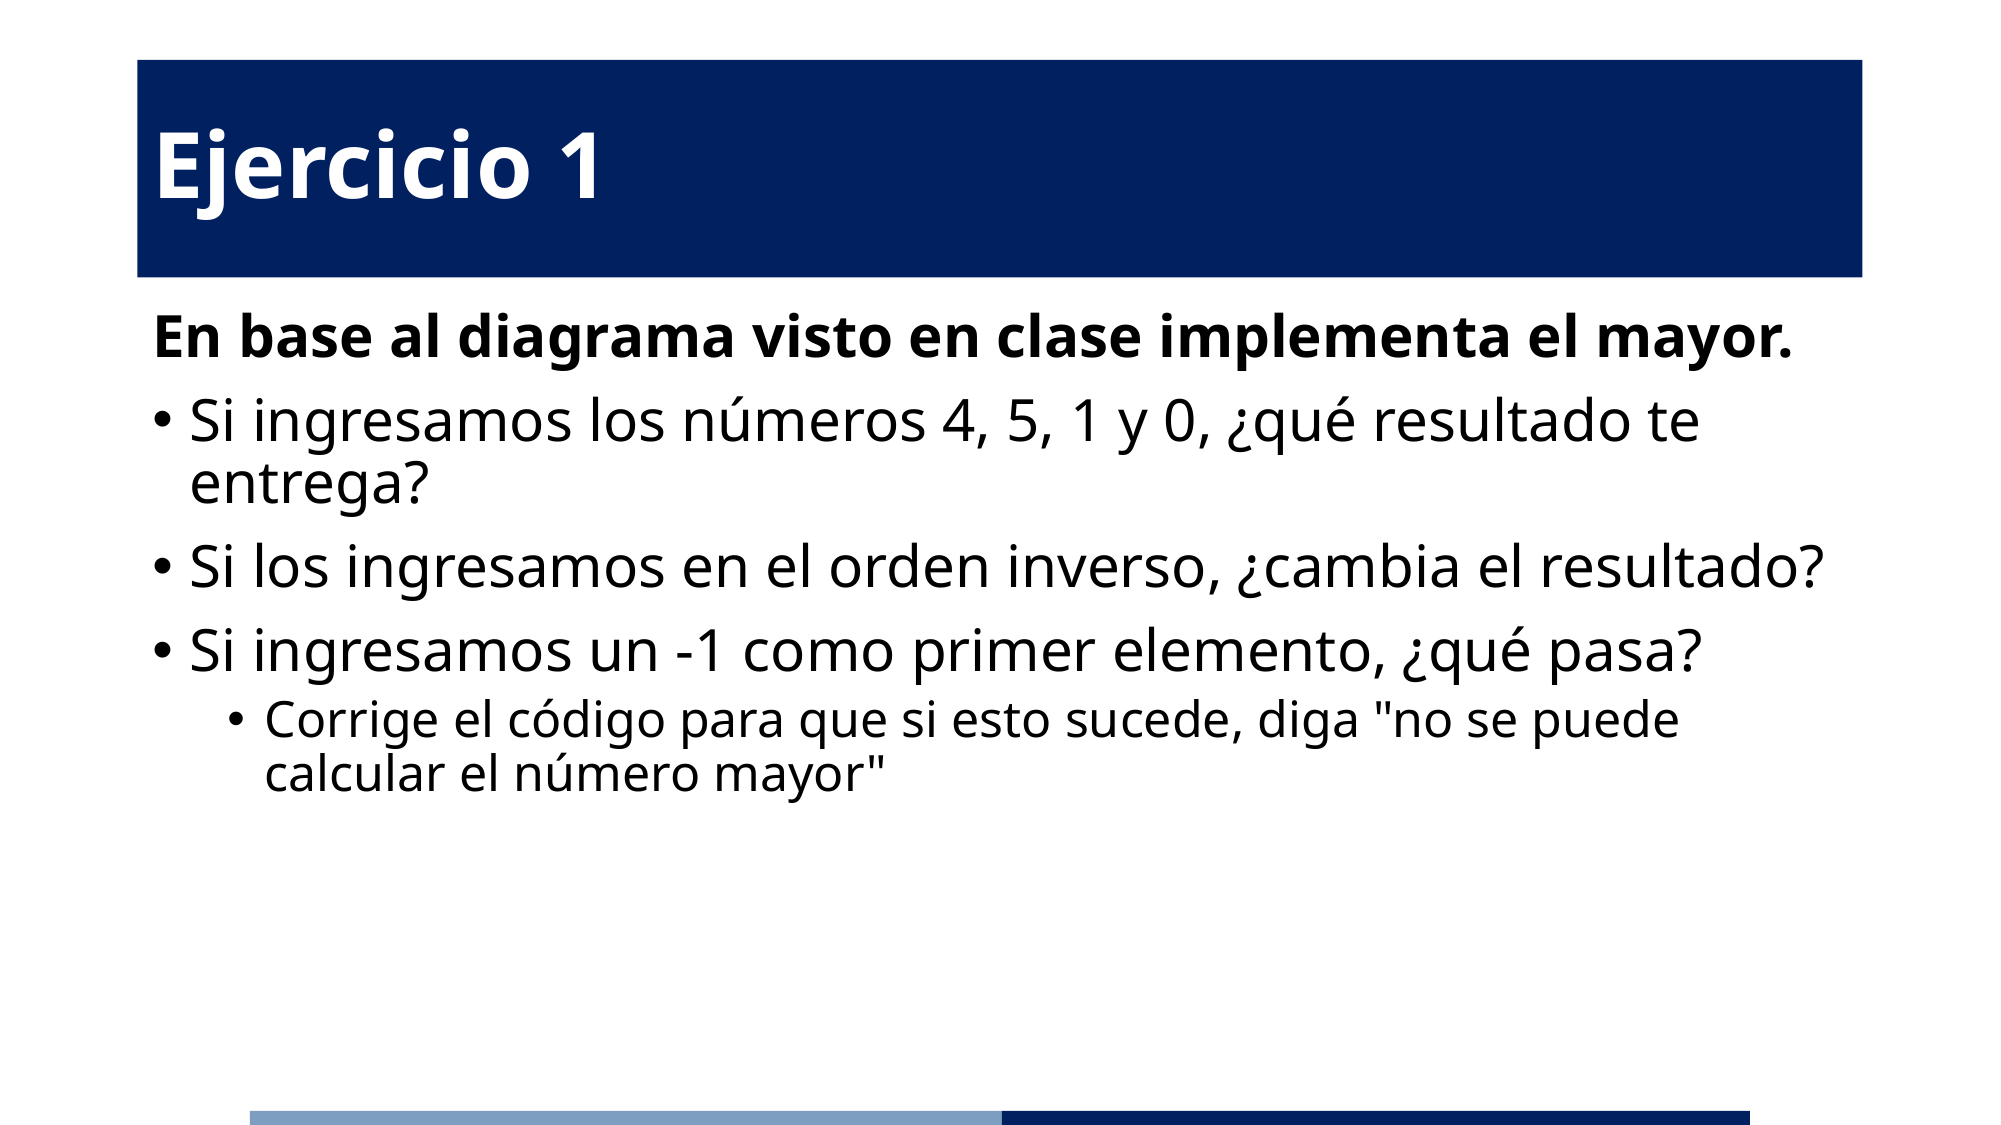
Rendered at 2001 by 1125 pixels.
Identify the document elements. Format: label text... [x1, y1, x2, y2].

title Ejercicio 1 [137, 59, 1863, 278]
list En base al diagrama visto en clase implementa el mayor. Si ingresamos los números 4, 5, 1 y 0, ¿qué resultado te entrega? Si los ingresamos en el orden inverso, ¿cambia el resultado? Si ingresamos un -1 como primer elemento, ¿qué pasa? Corrige el código para que si esto sucede, diga "no se puede calcular el número mayor" [137, 299, 1863, 1014]
